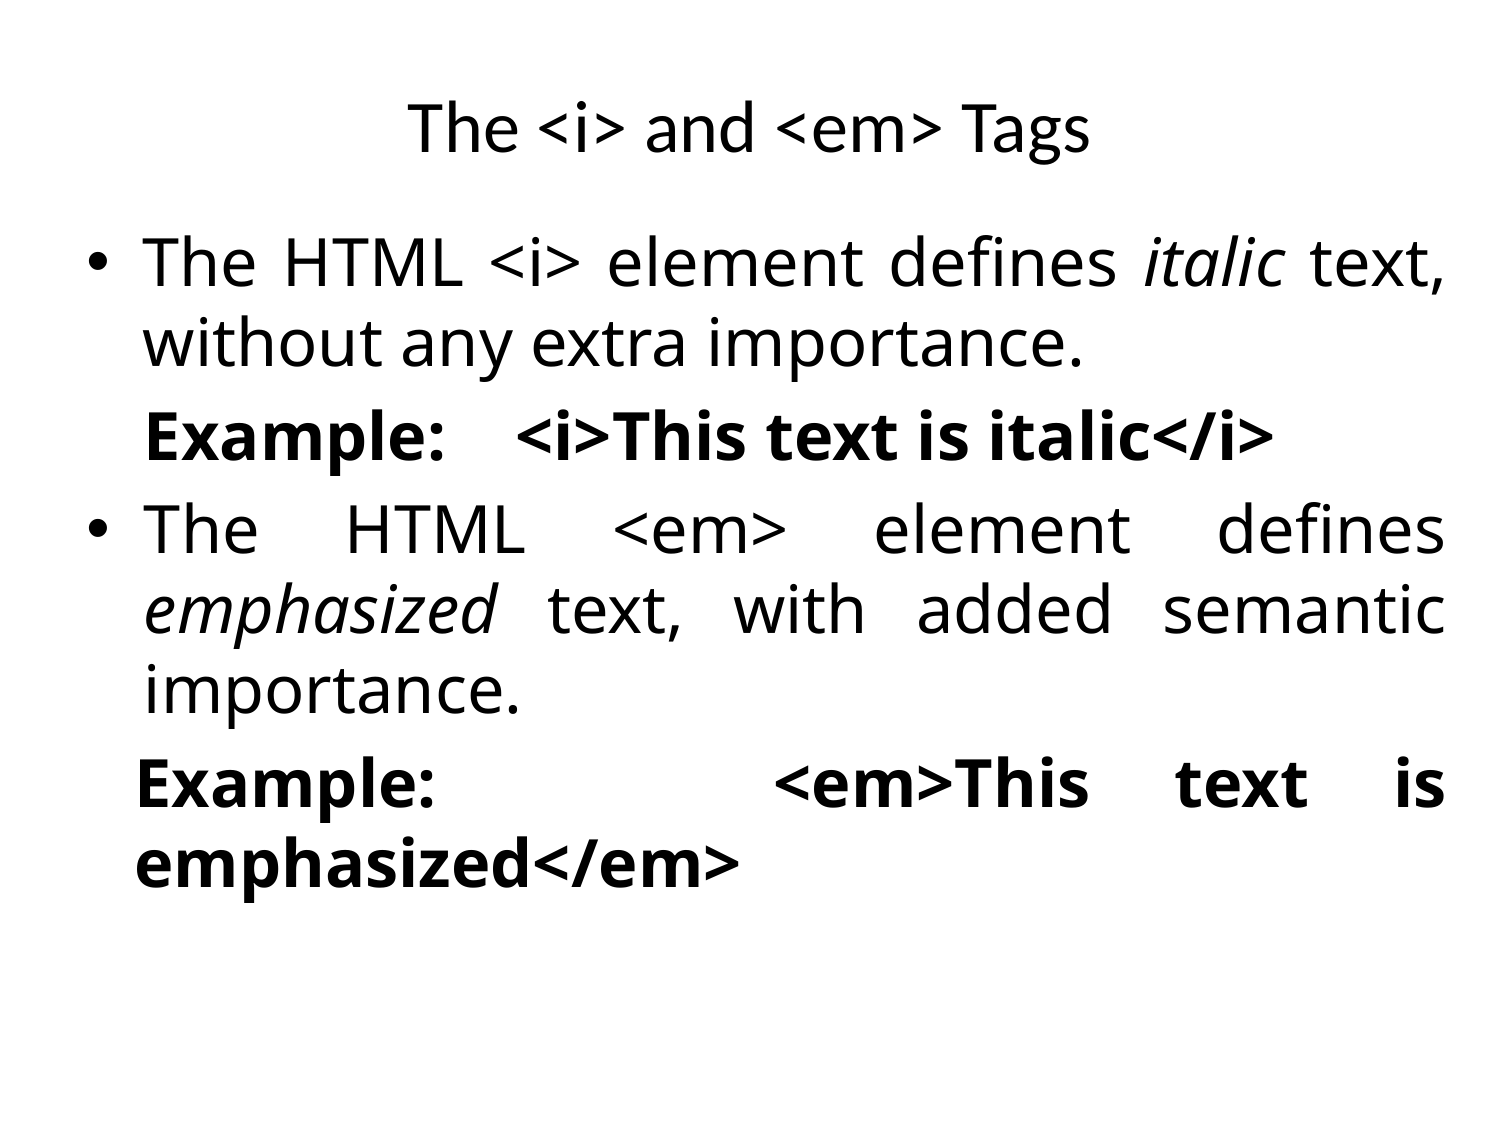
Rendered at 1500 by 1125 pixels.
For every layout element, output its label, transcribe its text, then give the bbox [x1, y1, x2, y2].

list The HTML <i> element defines italic text, without any extra importance. Example: <i>This text is italic</i> The HTML <em> element defines emphasized text, with added semantic importance. Example: <em>This text is emphasized</em> [71, 212, 1463, 1088]
title The <i> and <em> Tags [75, 70, 1425, 175]
